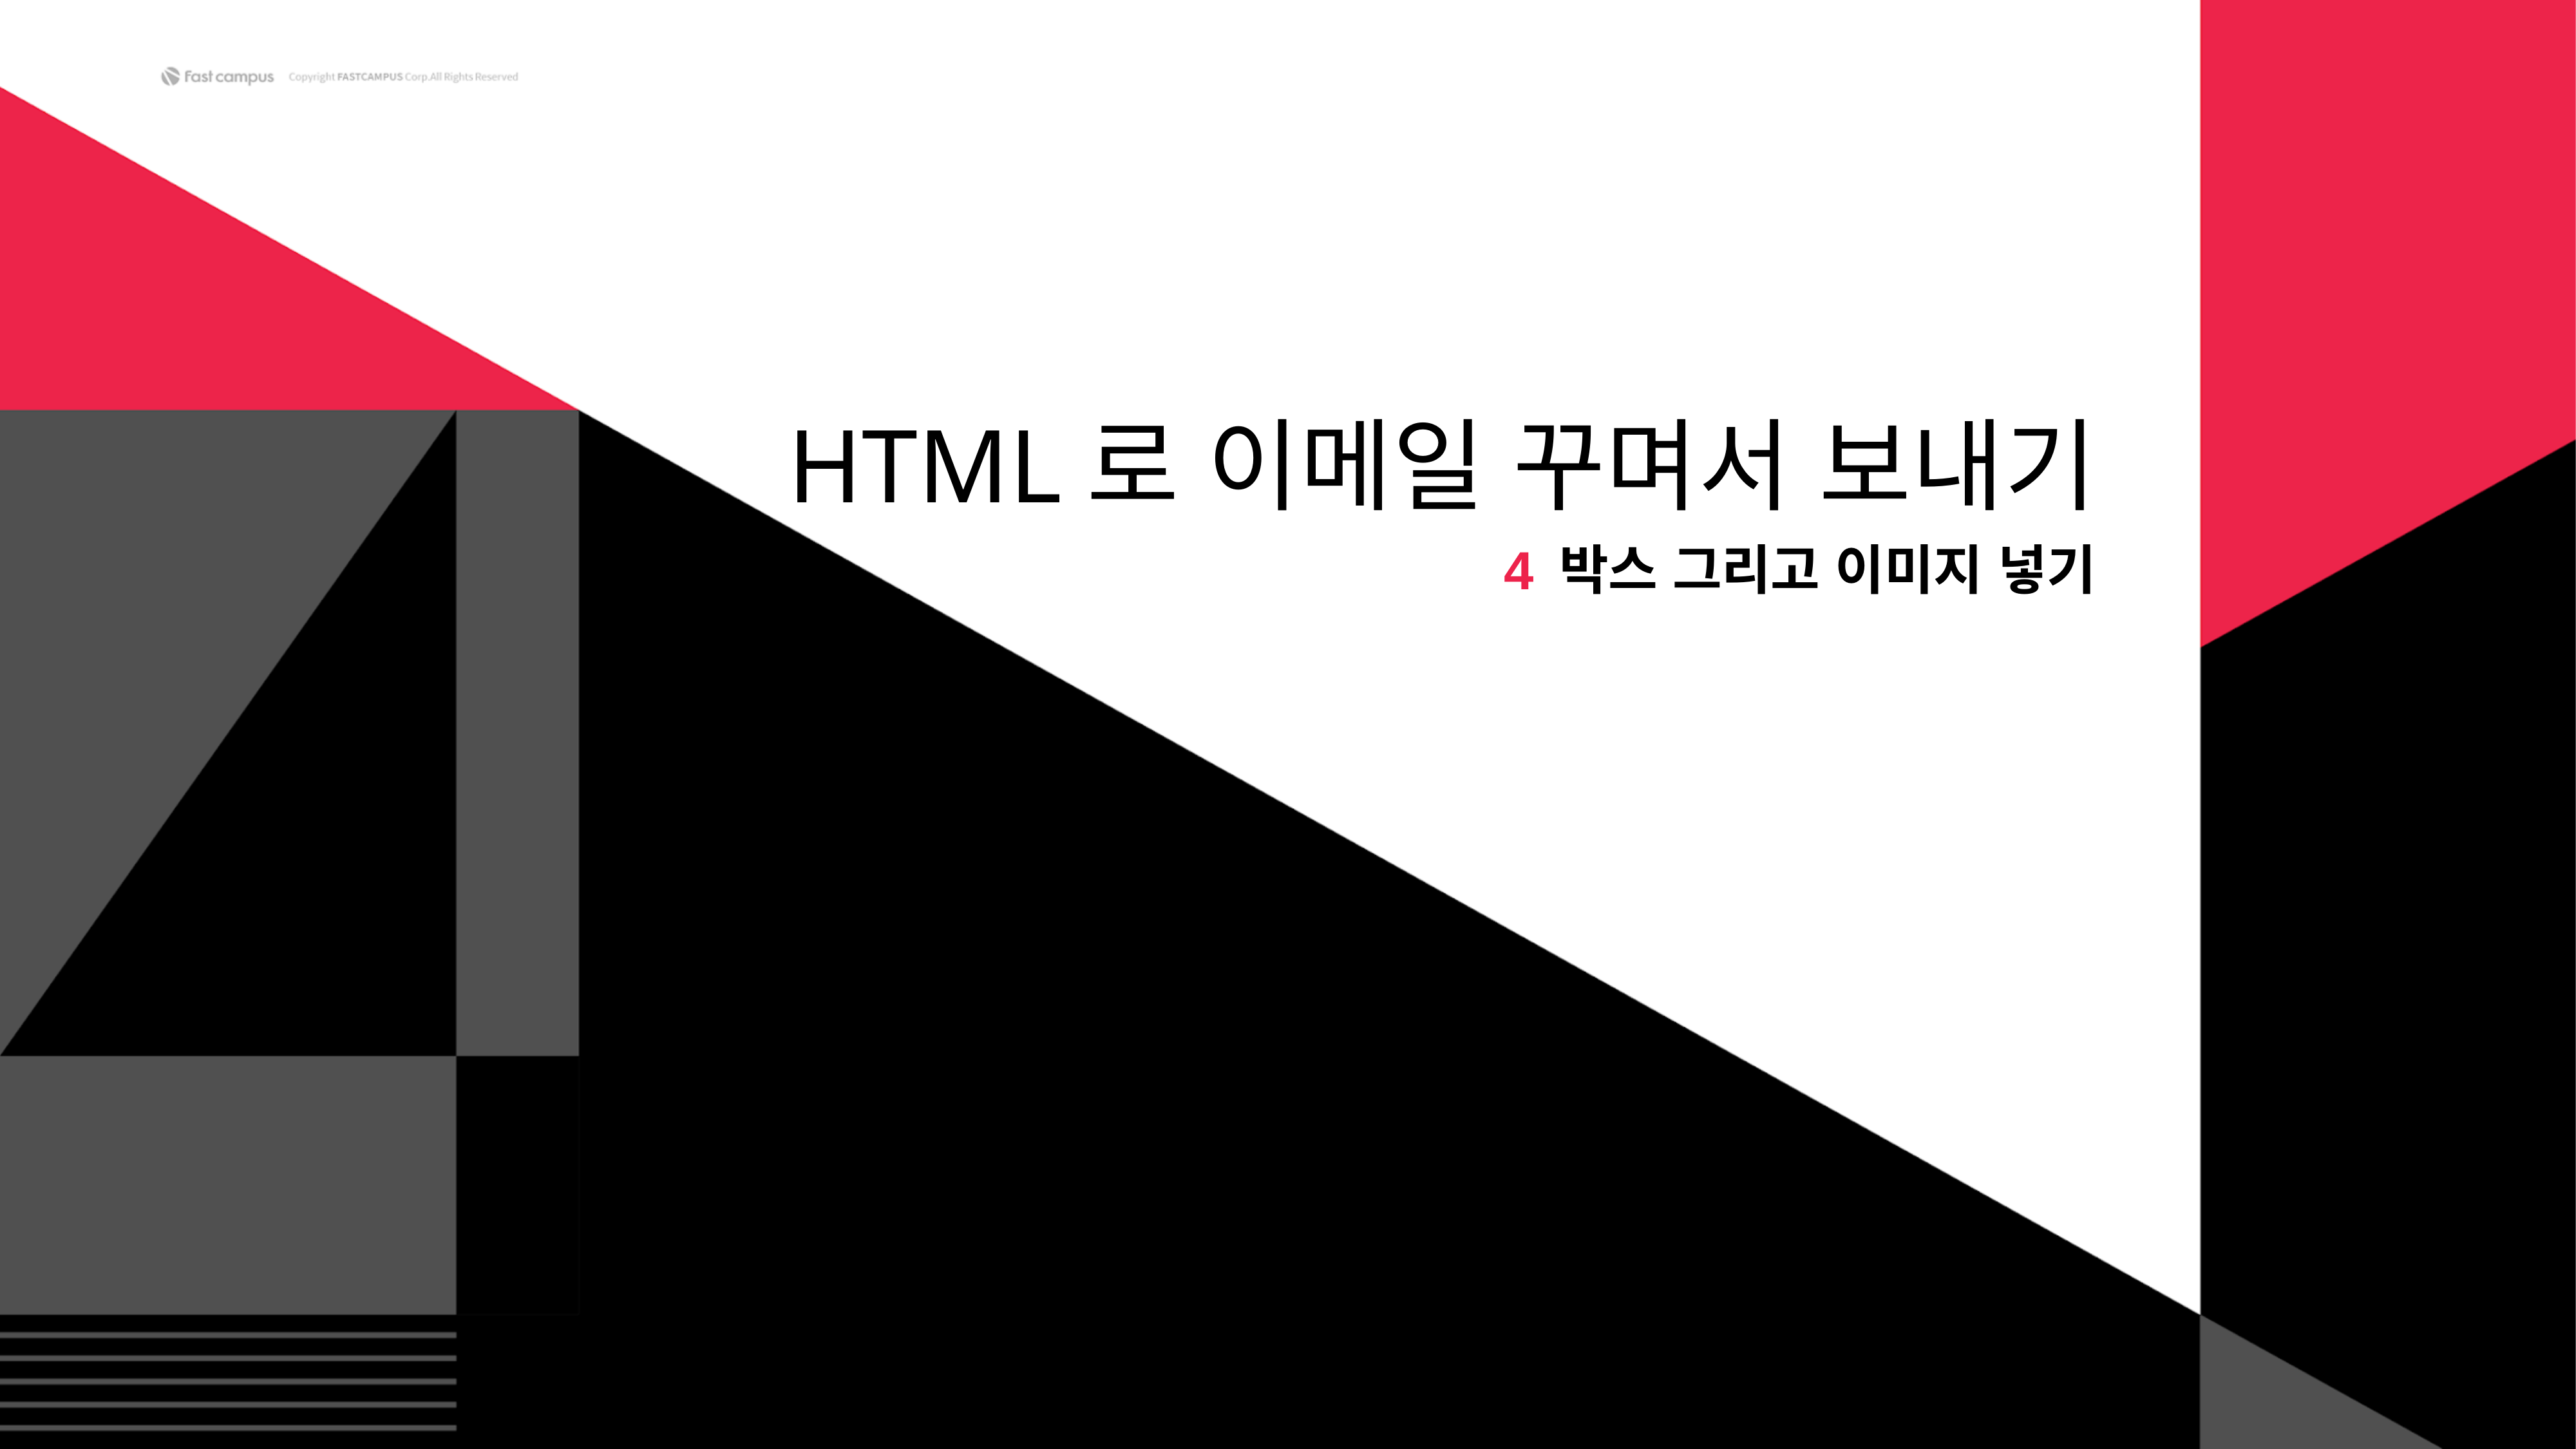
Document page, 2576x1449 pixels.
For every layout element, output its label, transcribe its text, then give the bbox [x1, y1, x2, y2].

title HTML로 이메일 꾸며서 보내기 [745, 411, 2107, 530]
list 4 [1261, 536, 1544, 609]
picture [0, 0, 2576, 1449]
list 박스 그리고 이미지 넣기 [1544, 536, 2107, 609]
